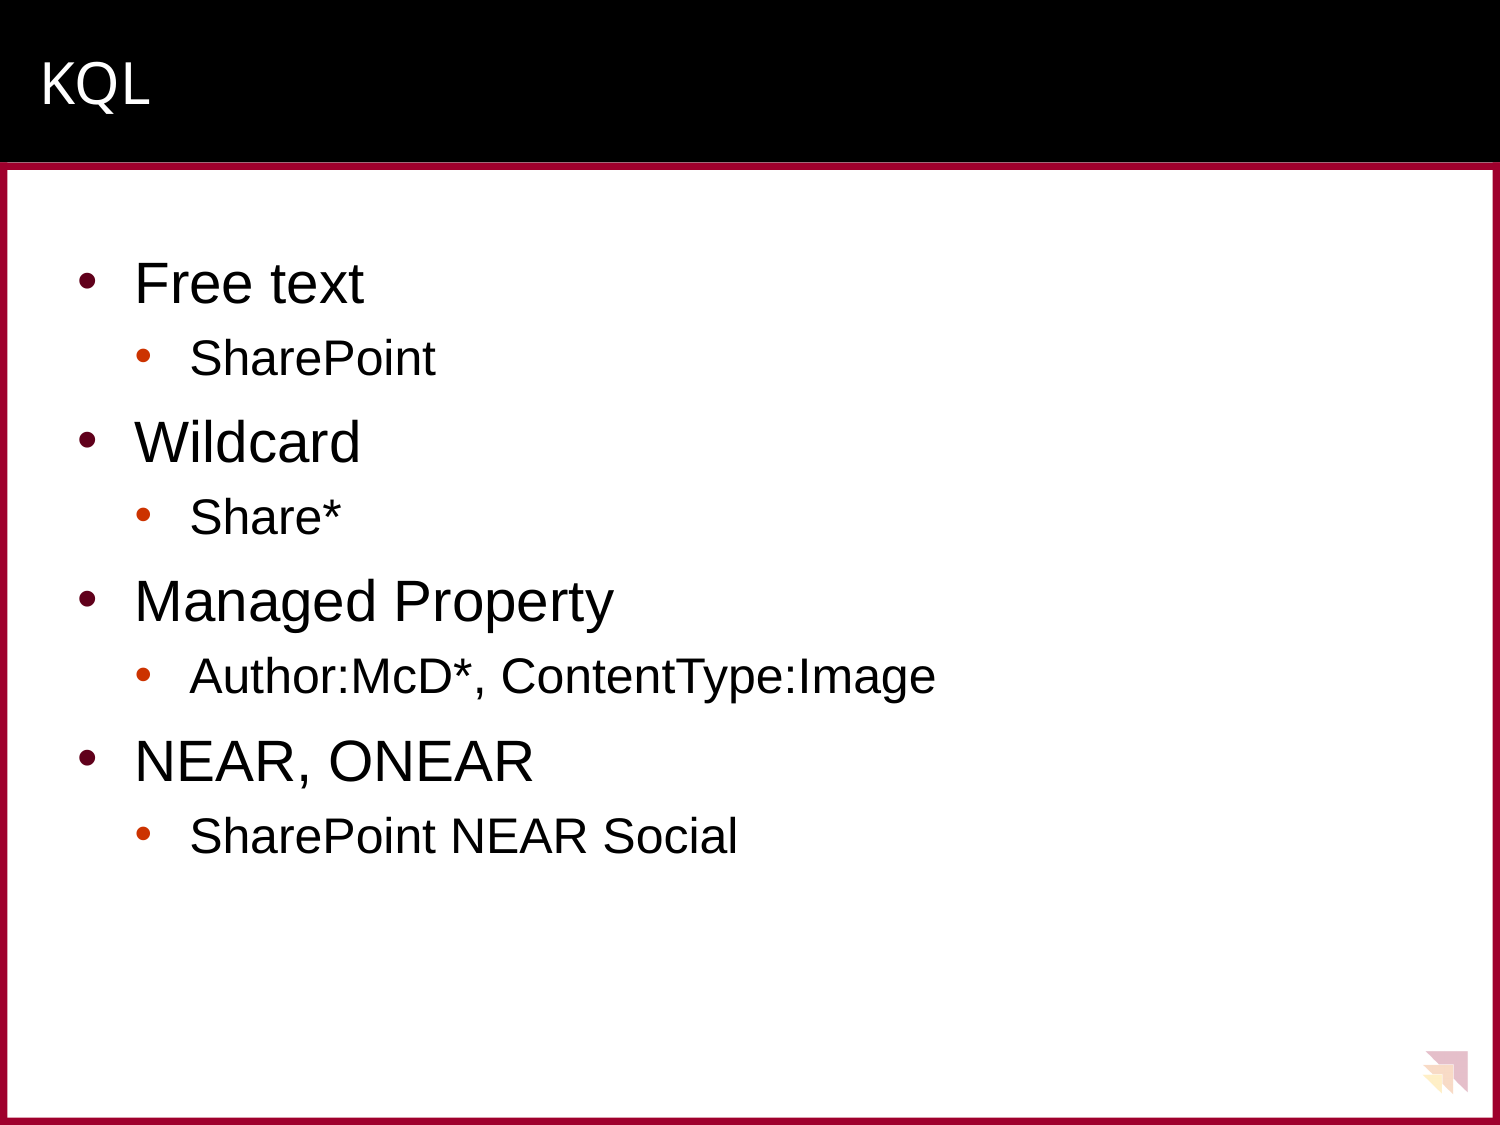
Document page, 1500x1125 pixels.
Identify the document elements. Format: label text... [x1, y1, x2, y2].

list Free text SharePoint Wildcard Share* Managed Property Author:McD*, ContentType:Image NEAR, ONEAR SharePoint NEAR Social [62, 237, 1438, 1088]
title KQL [24, 12, 1438, 150]
